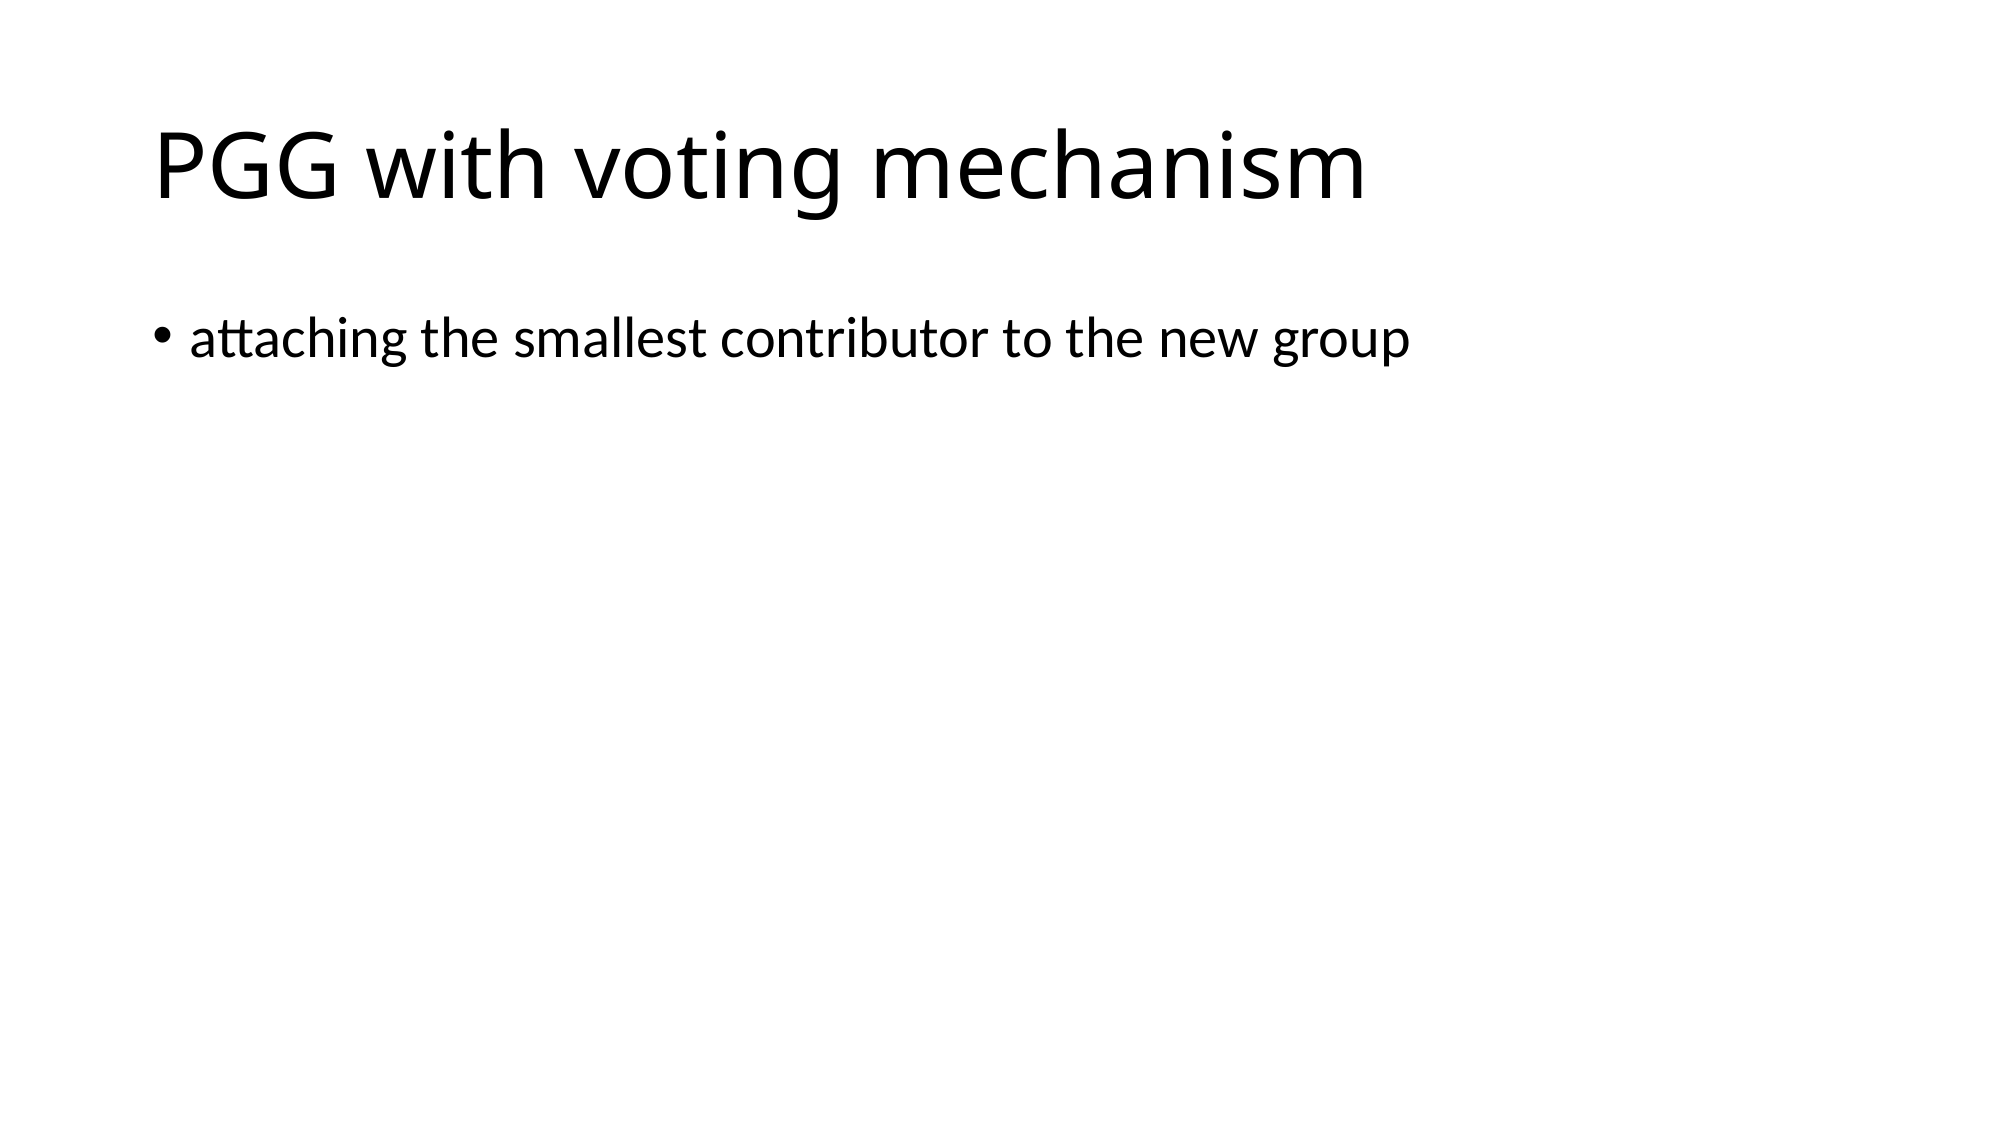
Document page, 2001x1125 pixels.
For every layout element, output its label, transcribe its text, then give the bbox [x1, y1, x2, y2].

title PGG with voting mechanism [137, 59, 1863, 278]
list attaching the smallest contributor to the new group [137, 299, 1863, 1014]
